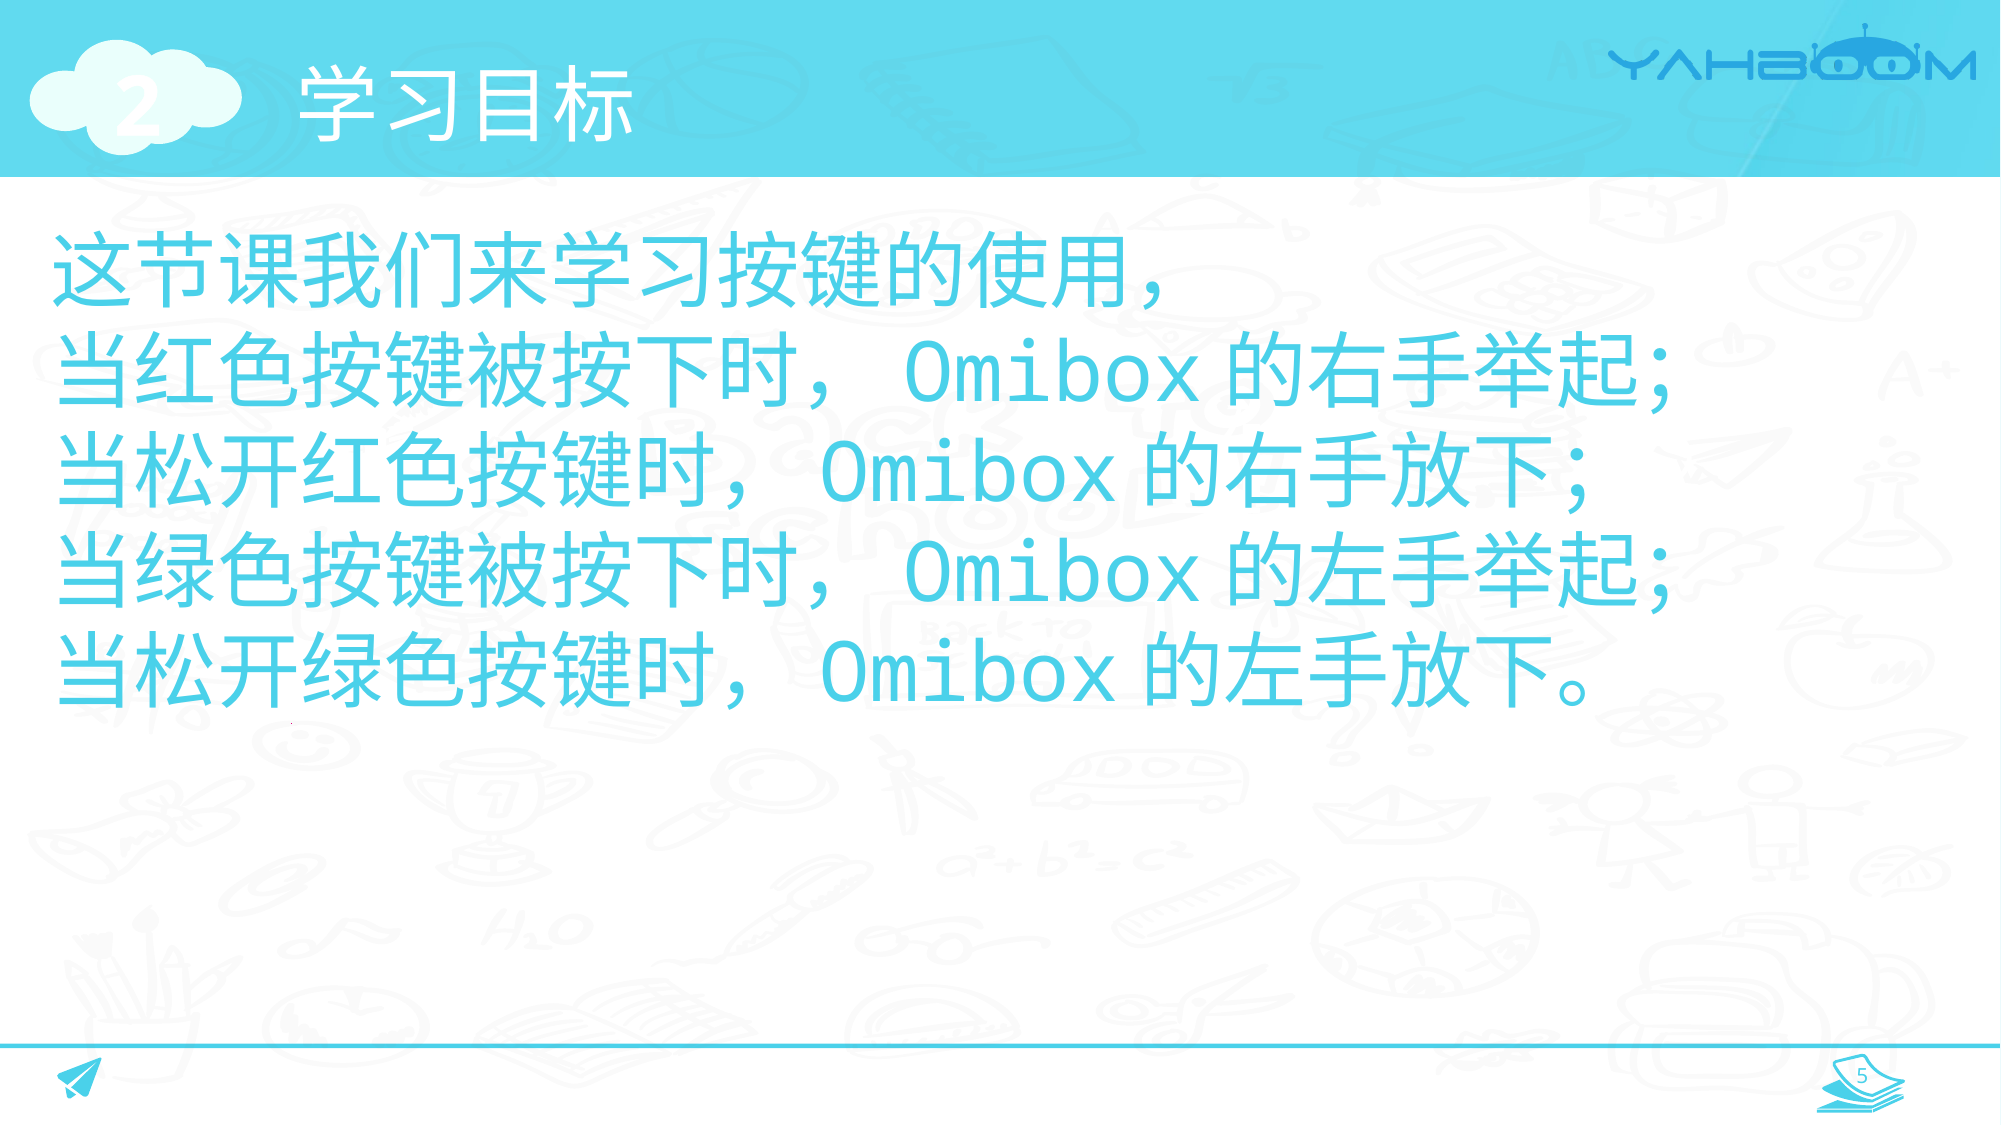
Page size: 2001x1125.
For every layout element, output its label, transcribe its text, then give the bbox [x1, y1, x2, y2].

text_box 这节课我们来学习按键的使用， 当红色按键被按下时，Omibox的右手举起； 当松开红色按键时，Omibox的右手放下； 当绿色按键被按下时，Omibox的左手举起； 当松开绿色按键时，Omibox的左手放下。 [35, 211, 1964, 726]
text_box 学习目标 [281, 44, 652, 160]
text_box 2 [98, 44, 177, 160]
picture [0, 0, 2001, 1125]
